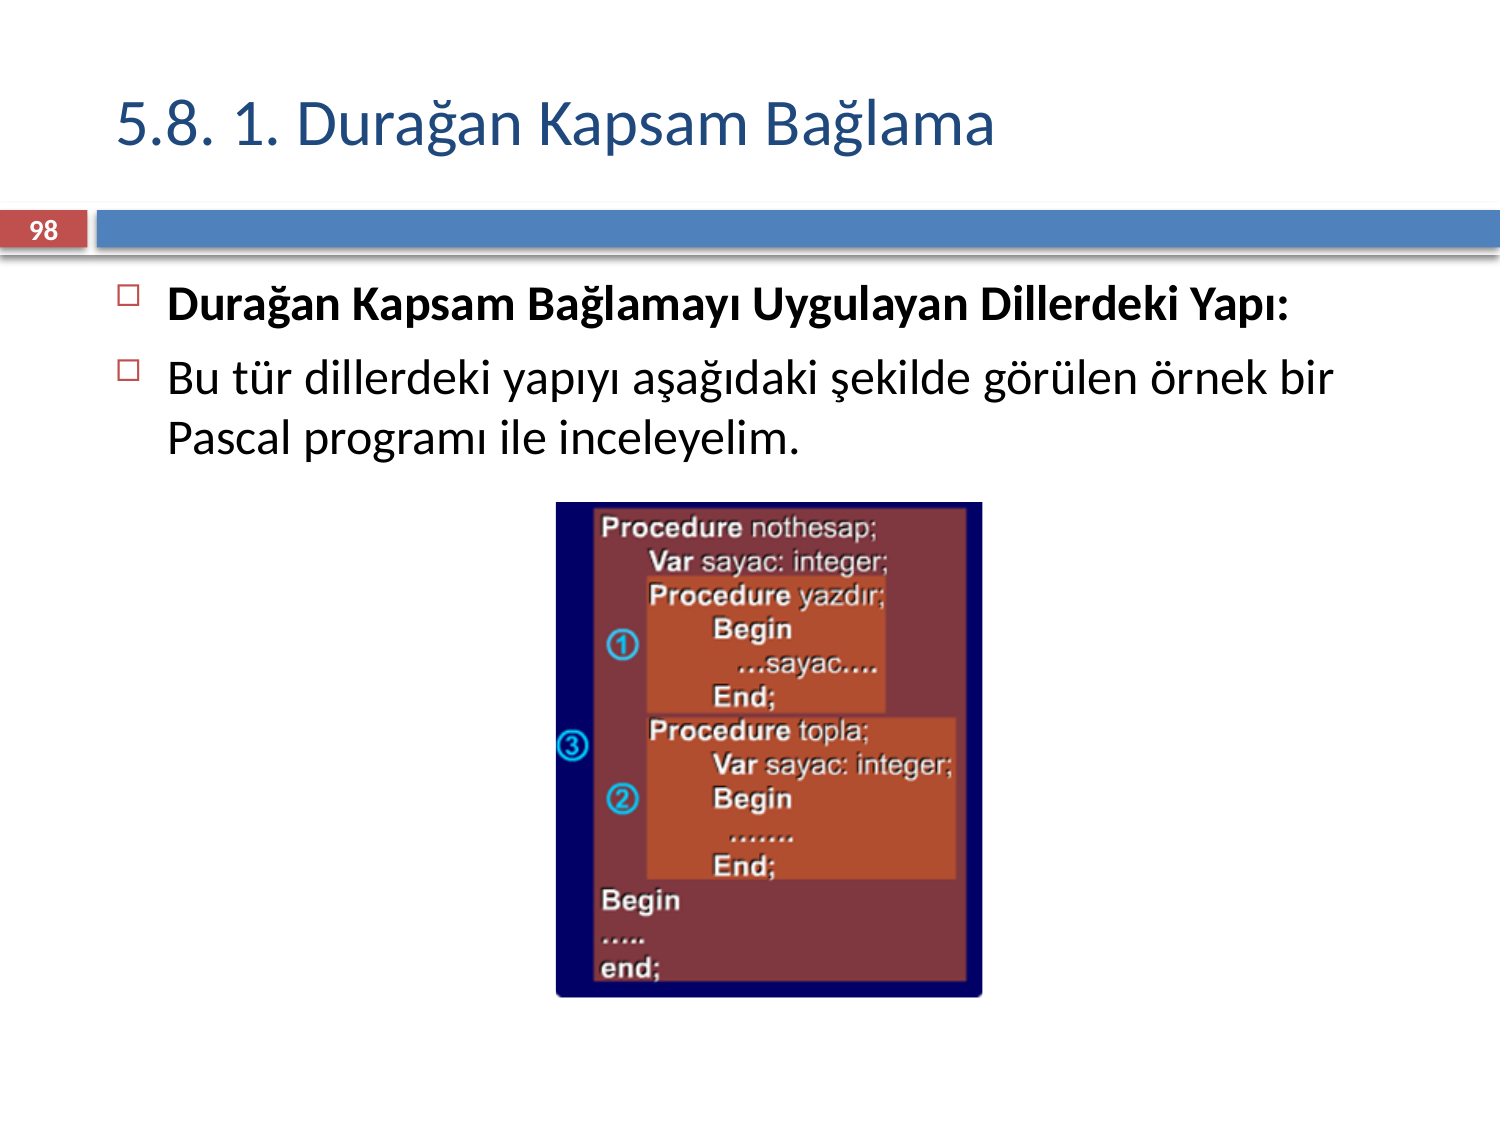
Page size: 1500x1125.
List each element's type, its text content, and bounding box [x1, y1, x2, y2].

slide_number 98 [0, 208, 88, 249]
title 5.8. 1. Durağan Kapsam Bağlama [100, 37, 1438, 200]
picture [555, 502, 983, 1004]
list Durağan Kapsam Bağlamayı Uygulayan Dillerdeki Yapı: Bu tür dillerdeki yapıyı aşağıdaki şekilde görülen örnek bir Pascal programı ile inceleyelim. [100, 262, 1438, 1000]
